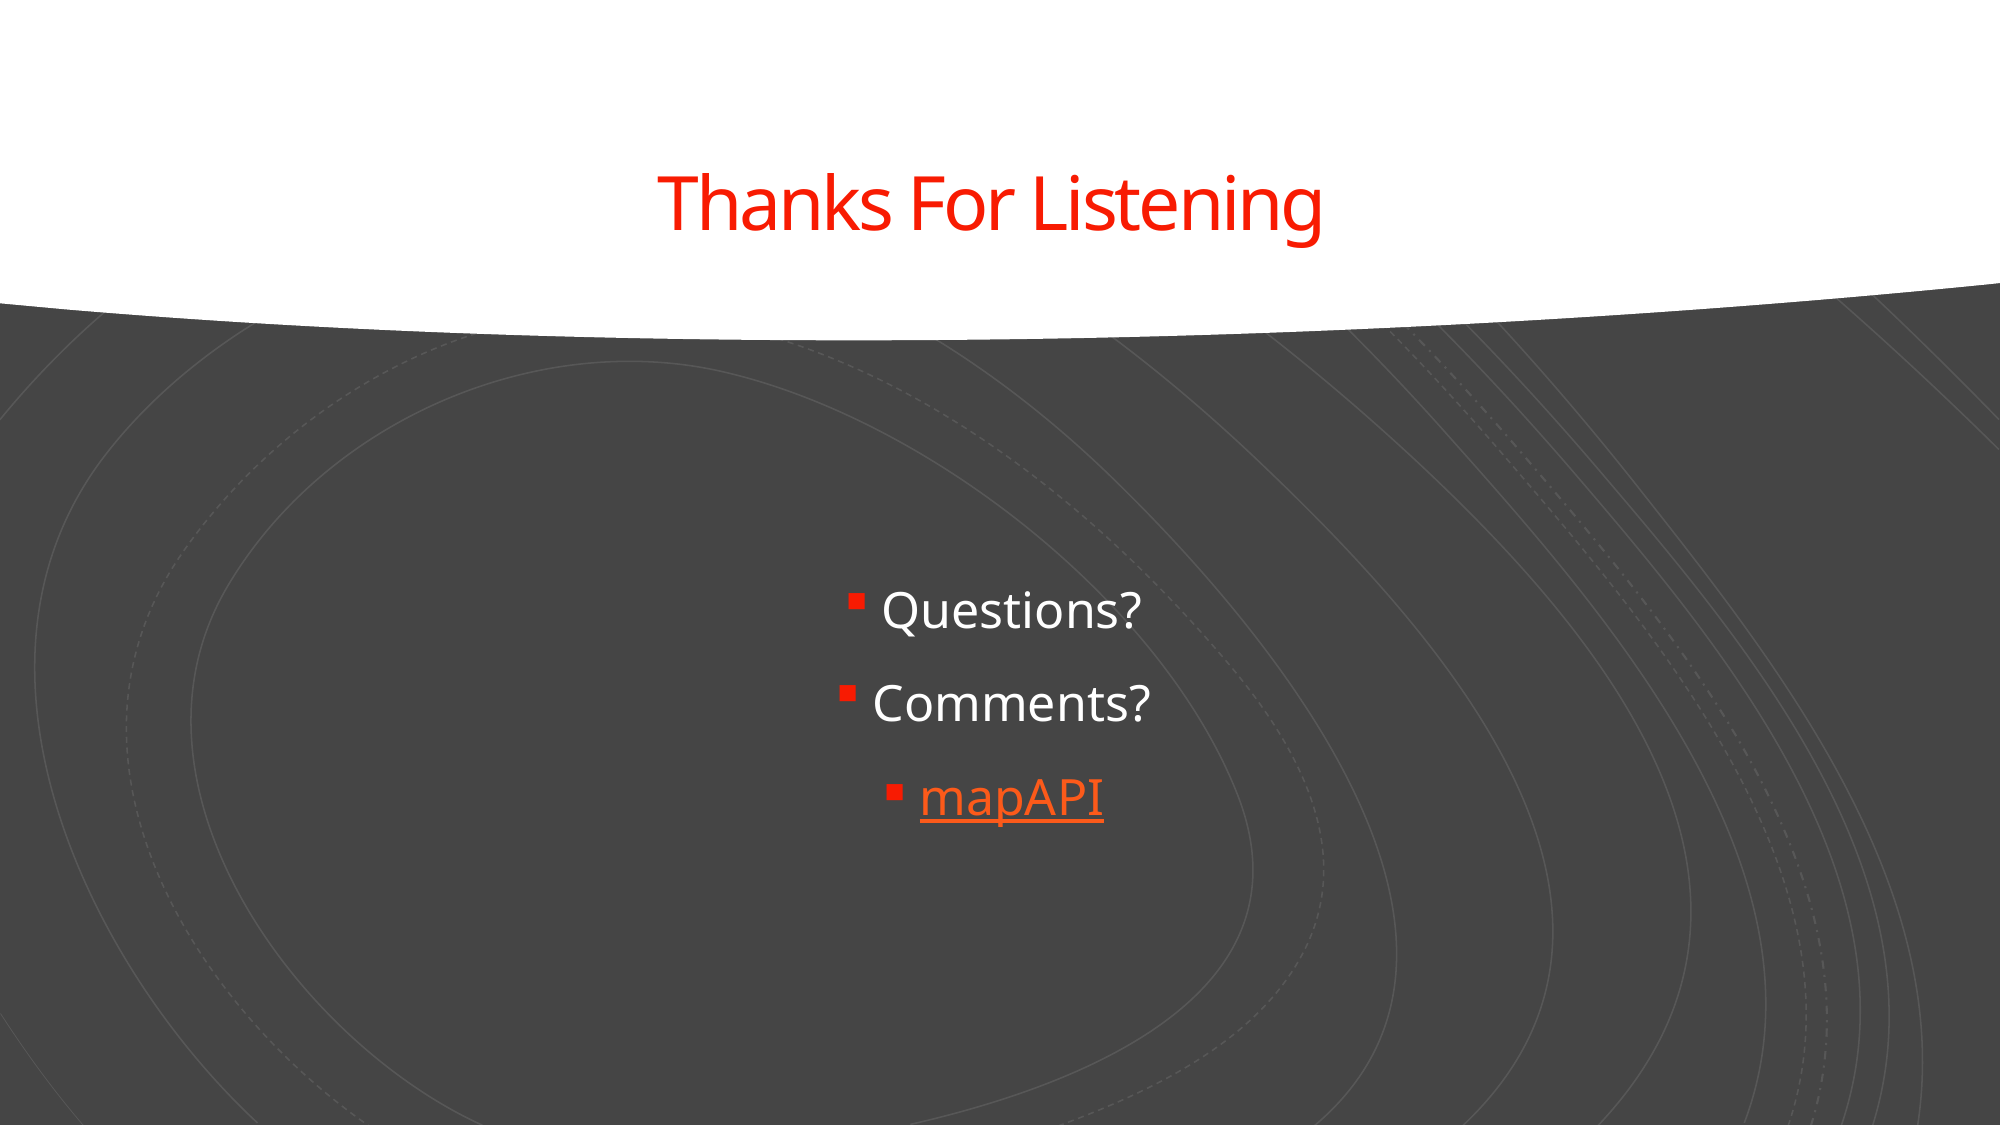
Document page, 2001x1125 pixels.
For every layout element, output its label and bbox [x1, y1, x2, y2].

text_box [0, 0, 2000, 1125]
